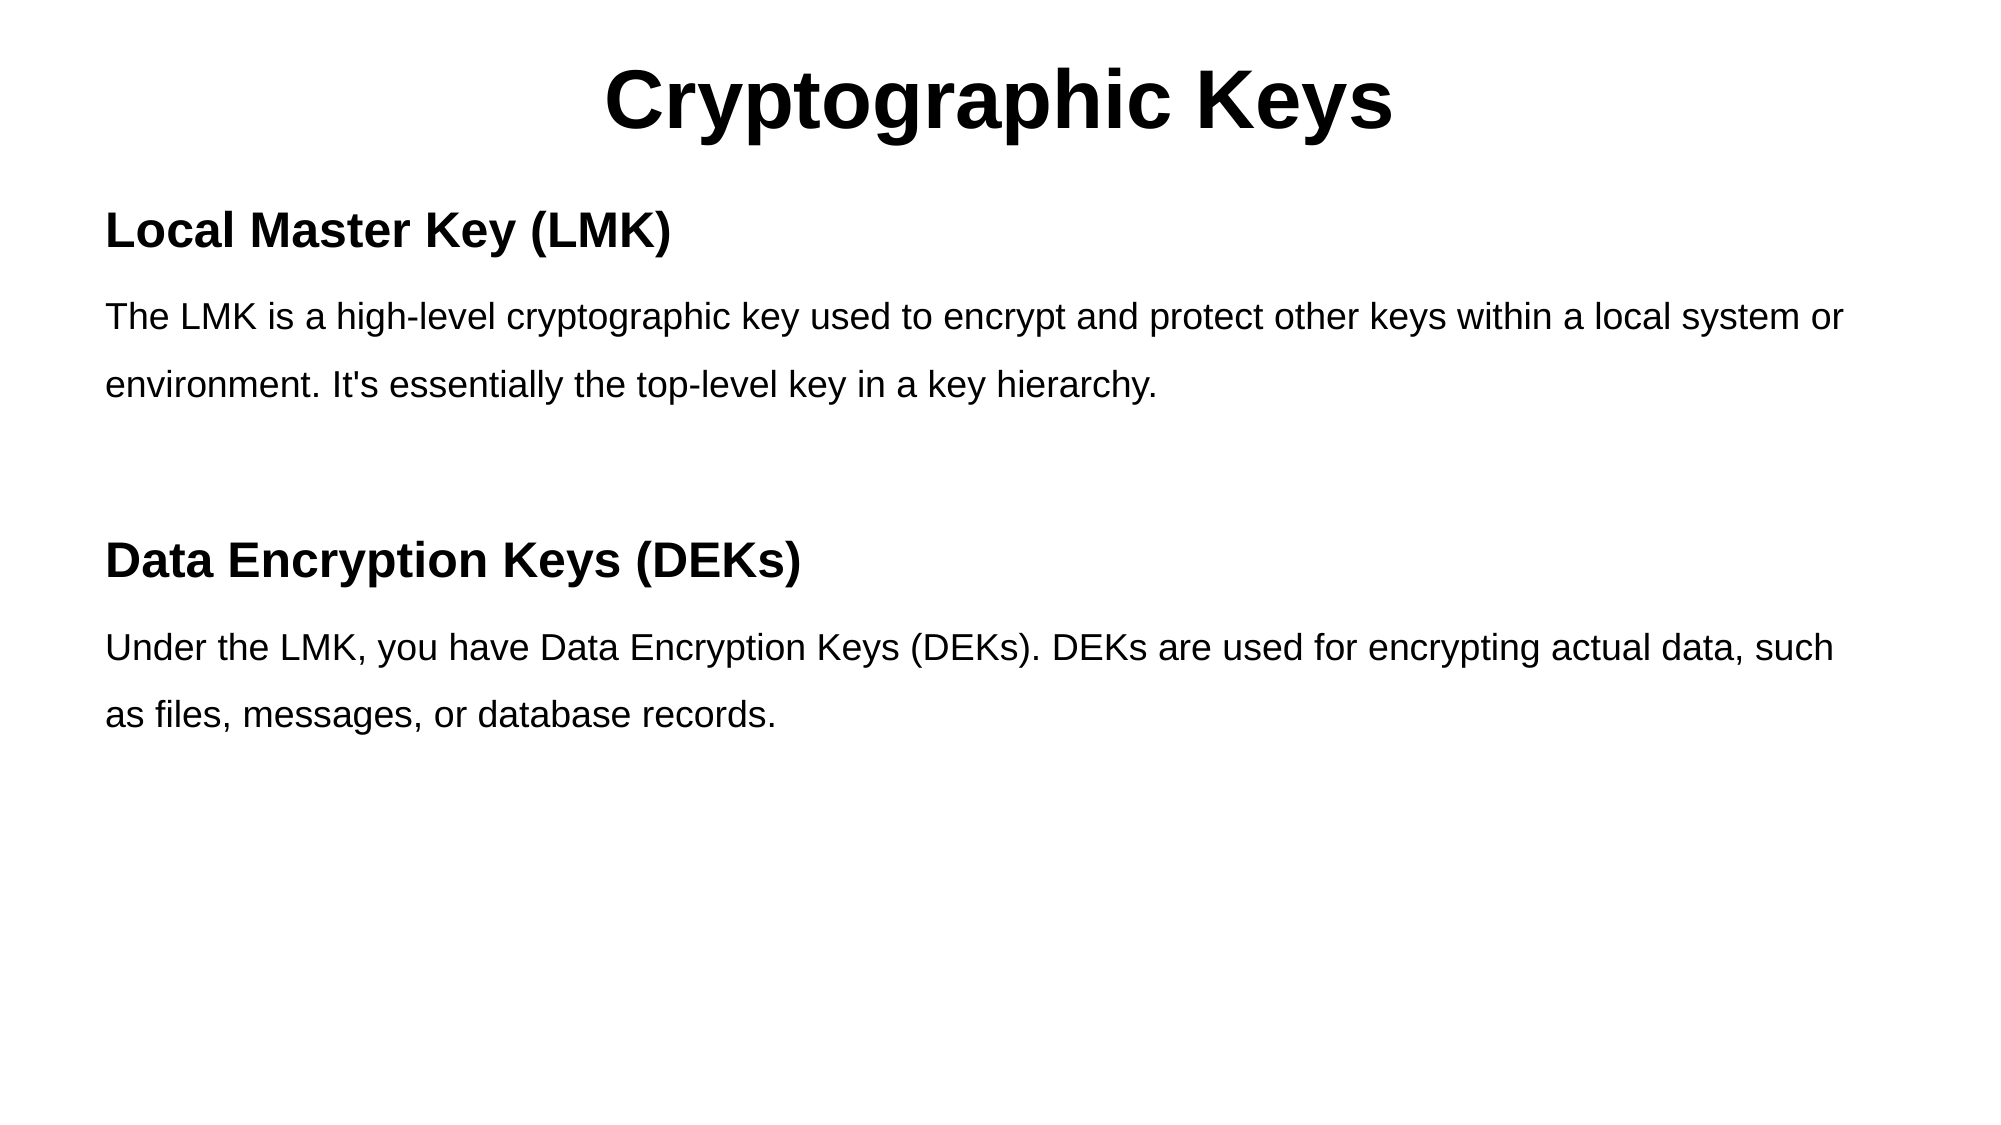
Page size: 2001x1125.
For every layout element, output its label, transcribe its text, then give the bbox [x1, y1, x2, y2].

text_box Local Master Key (LMK) The LMK is a high-level cryptographic key used to encrypt and protect other keys within a local system or environment. It's essentially the top-level key in a key hierarchy. Data Encryption Keys (DEKs) Under the LMK, you have Data Encryption Keys (DEKs). DEKs are used for encrypting actual data, such as files, messages, or database records. [90, 160, 1878, 983]
text_box Cryptographic Keys [327, 0, 1673, 160]
